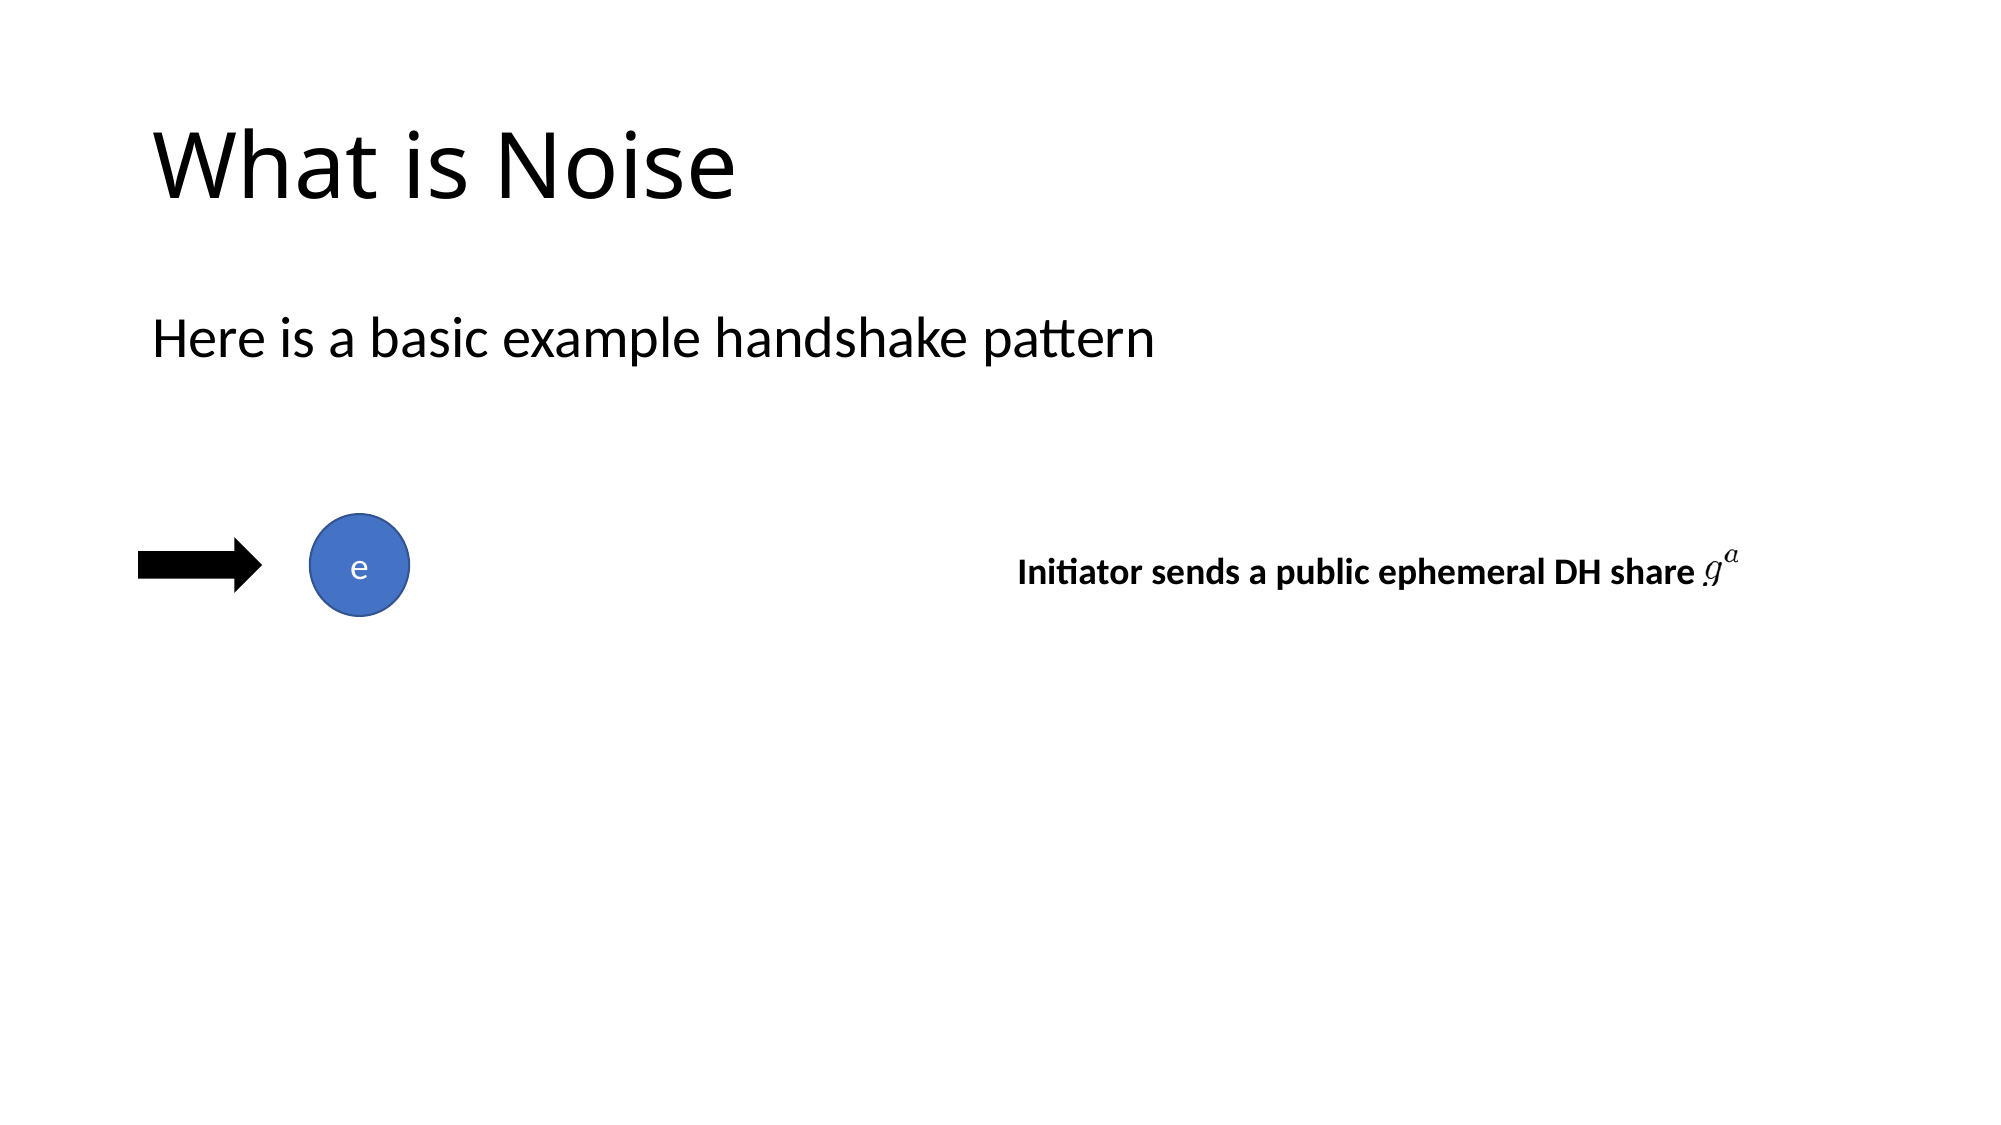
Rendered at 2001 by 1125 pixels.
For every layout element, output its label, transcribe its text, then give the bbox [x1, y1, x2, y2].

picture [1702, 549, 1738, 586]
text_box Initiator sends a public ephemeral DH share [1002, 539, 1712, 600]
text_box [138, 537, 263, 593]
text_box e [308, 513, 411, 617]
title What is Noise [137, 59, 1863, 278]
list Here is a basic example handshake pattern [137, 299, 1863, 1014]
